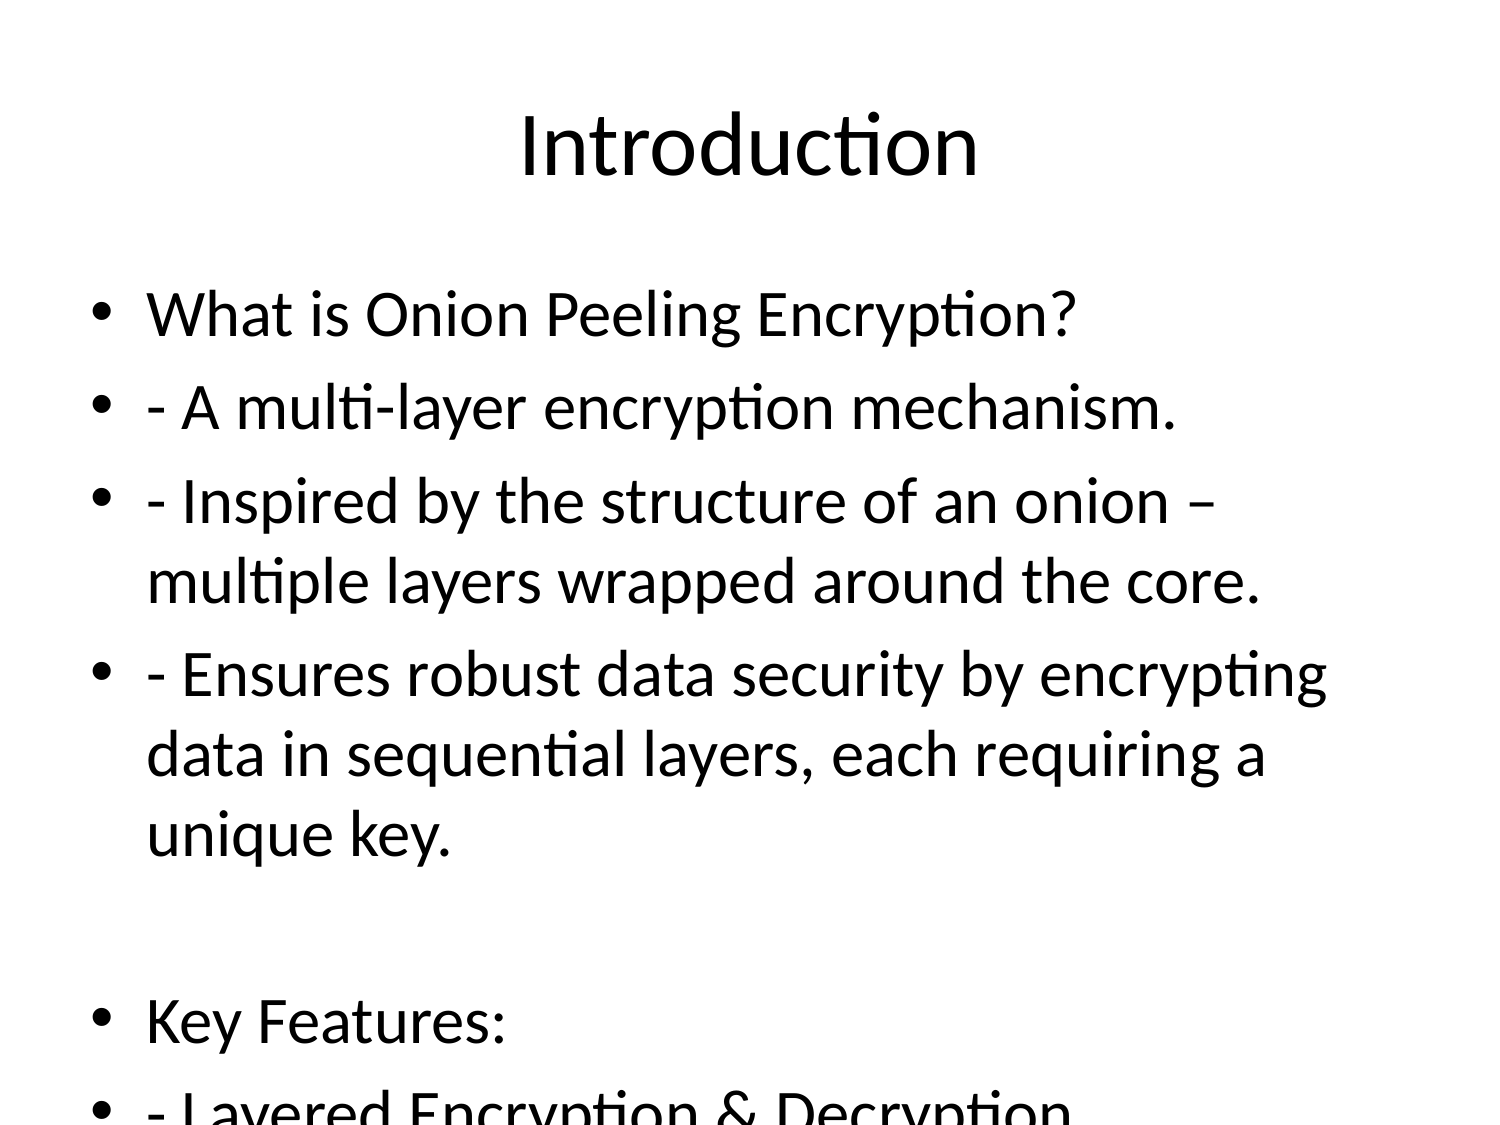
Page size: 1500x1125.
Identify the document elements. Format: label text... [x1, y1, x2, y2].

list What is Onion Peeling Encryption? - A multi-layer encryption mechanism. - Inspired by the structure of an onion – multiple layers wrapped around the core. - Ensures robust data security by encrypting data in sequential layers, each requiring a unique key. Key Features: - Layered Encryption & Decryption. - Protects data even if one layer is compromised. - Common in systems like Tor for anonymity and privacy. [75, 262, 1425, 1005]
title Introduction [75, 45, 1425, 233]
